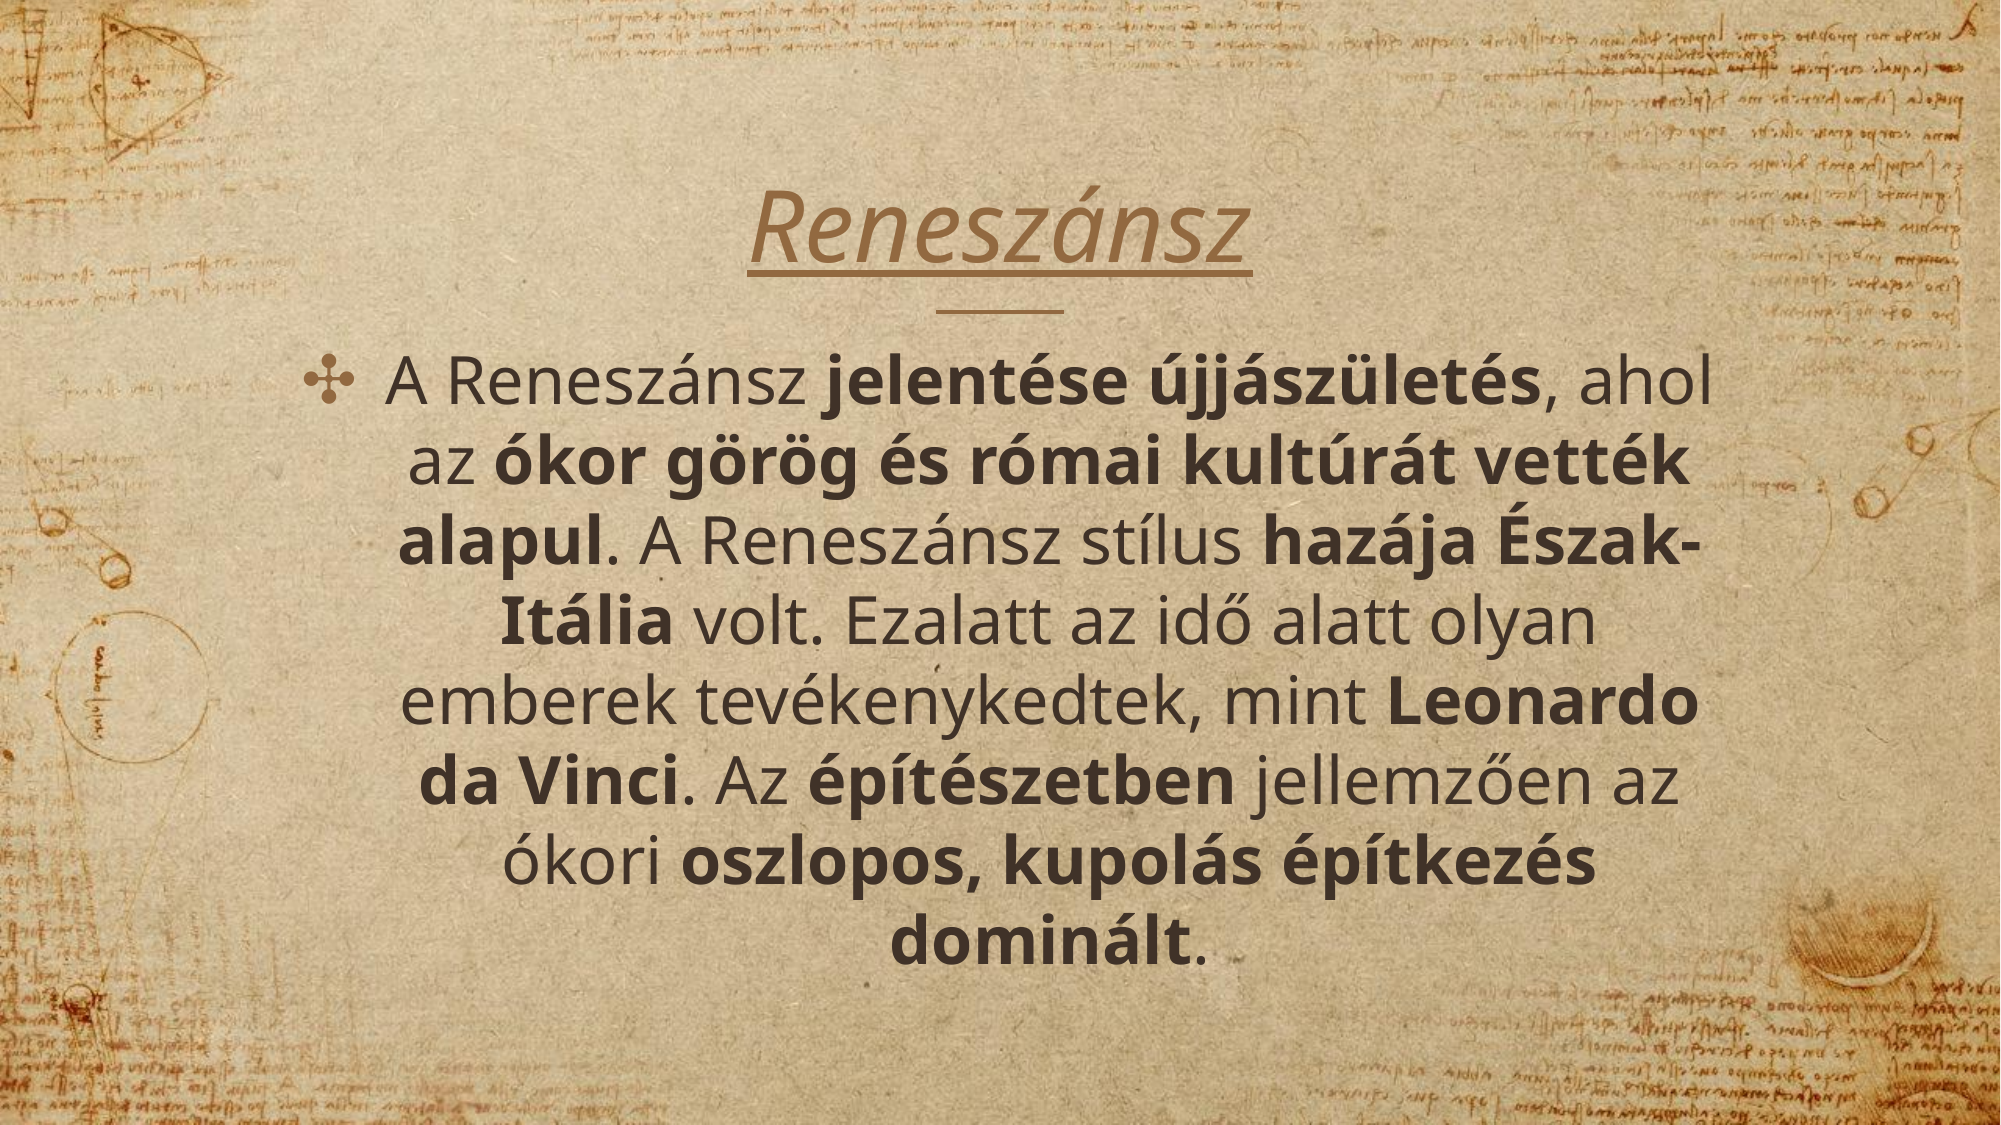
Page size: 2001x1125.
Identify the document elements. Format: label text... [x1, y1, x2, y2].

title Reneszánsz [412, 229, 1587, 323]
picture [0, 0, 2001, 1125]
list A Reneszánsz jelentése újjászületés, ahol az ókor görög és római kultúrát vették alapul. A Reneszánsz stílus hazája Észak-Itália volt. Ezalatt az idő alatt olyan emberek tevékenykedtek, mint Leonardo da Vinci. Az építészetben jellemzően az ókori oszlopos, kupolás építkezés dominált. [267, 323, 1733, 1078]
